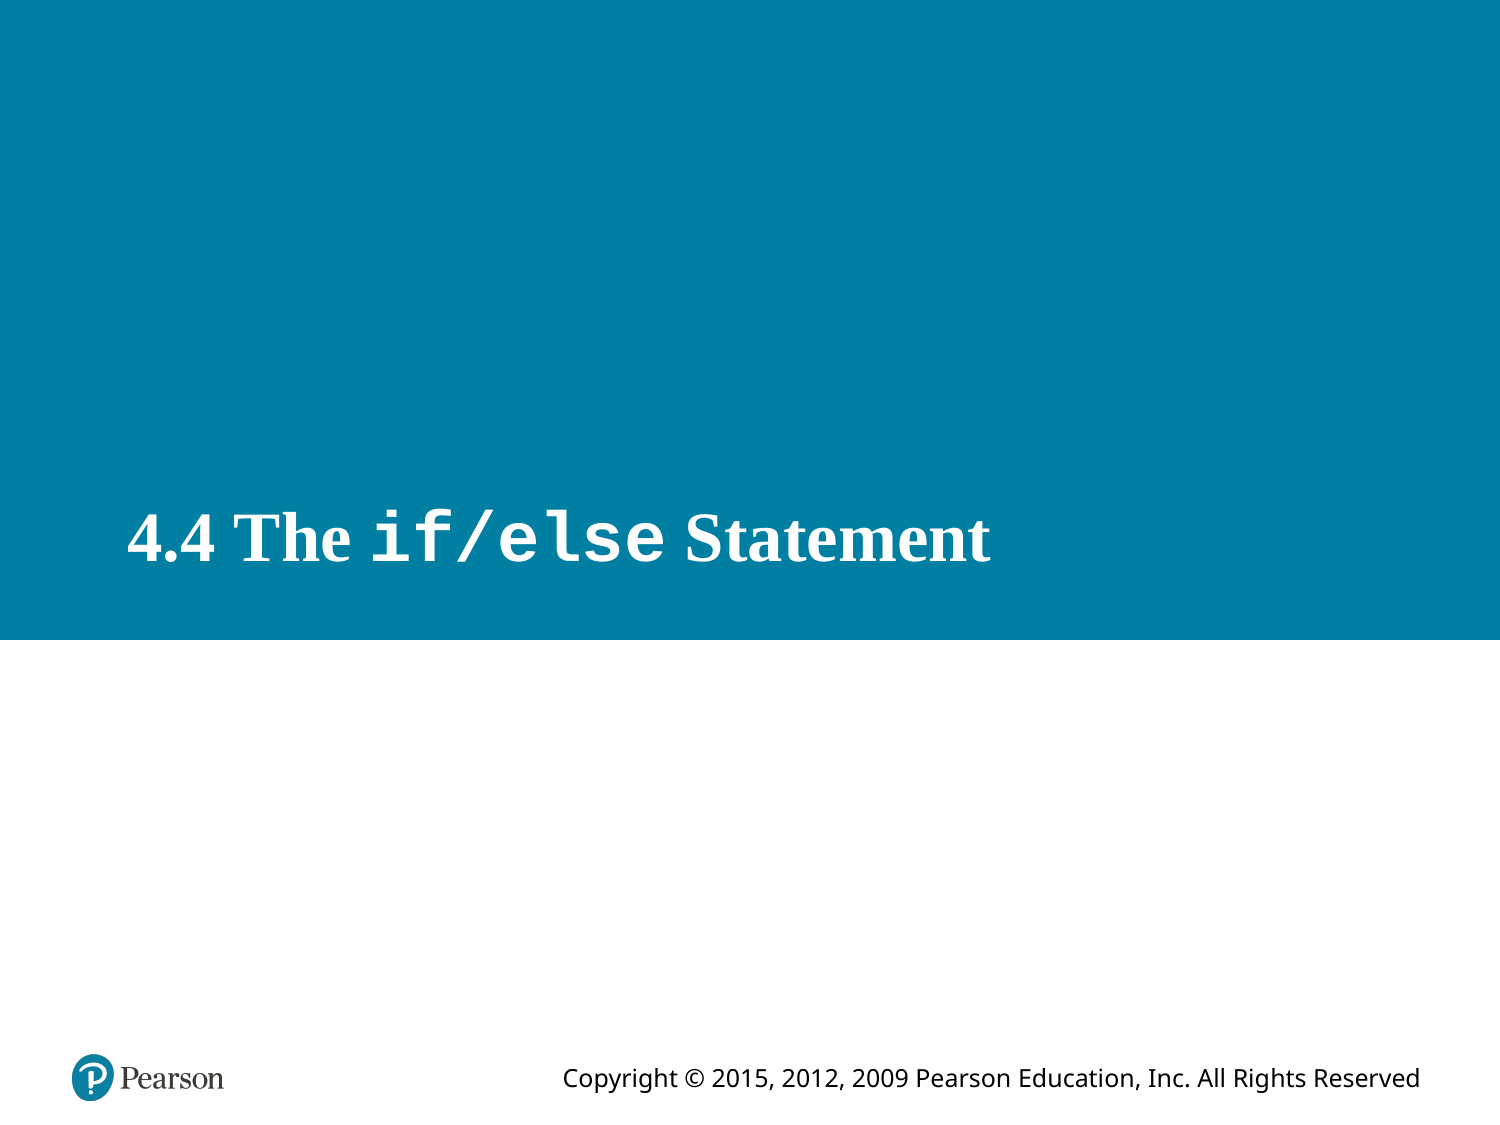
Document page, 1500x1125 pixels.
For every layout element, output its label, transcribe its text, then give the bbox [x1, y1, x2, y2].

title 4.4 The if/else Statement [112, 372, 1388, 591]
picture [72, 1054, 88, 1070]
picture [80, 1063, 106, 1088]
picture [72, 1087, 83, 1101]
picture [98, 1054, 224, 1101]
